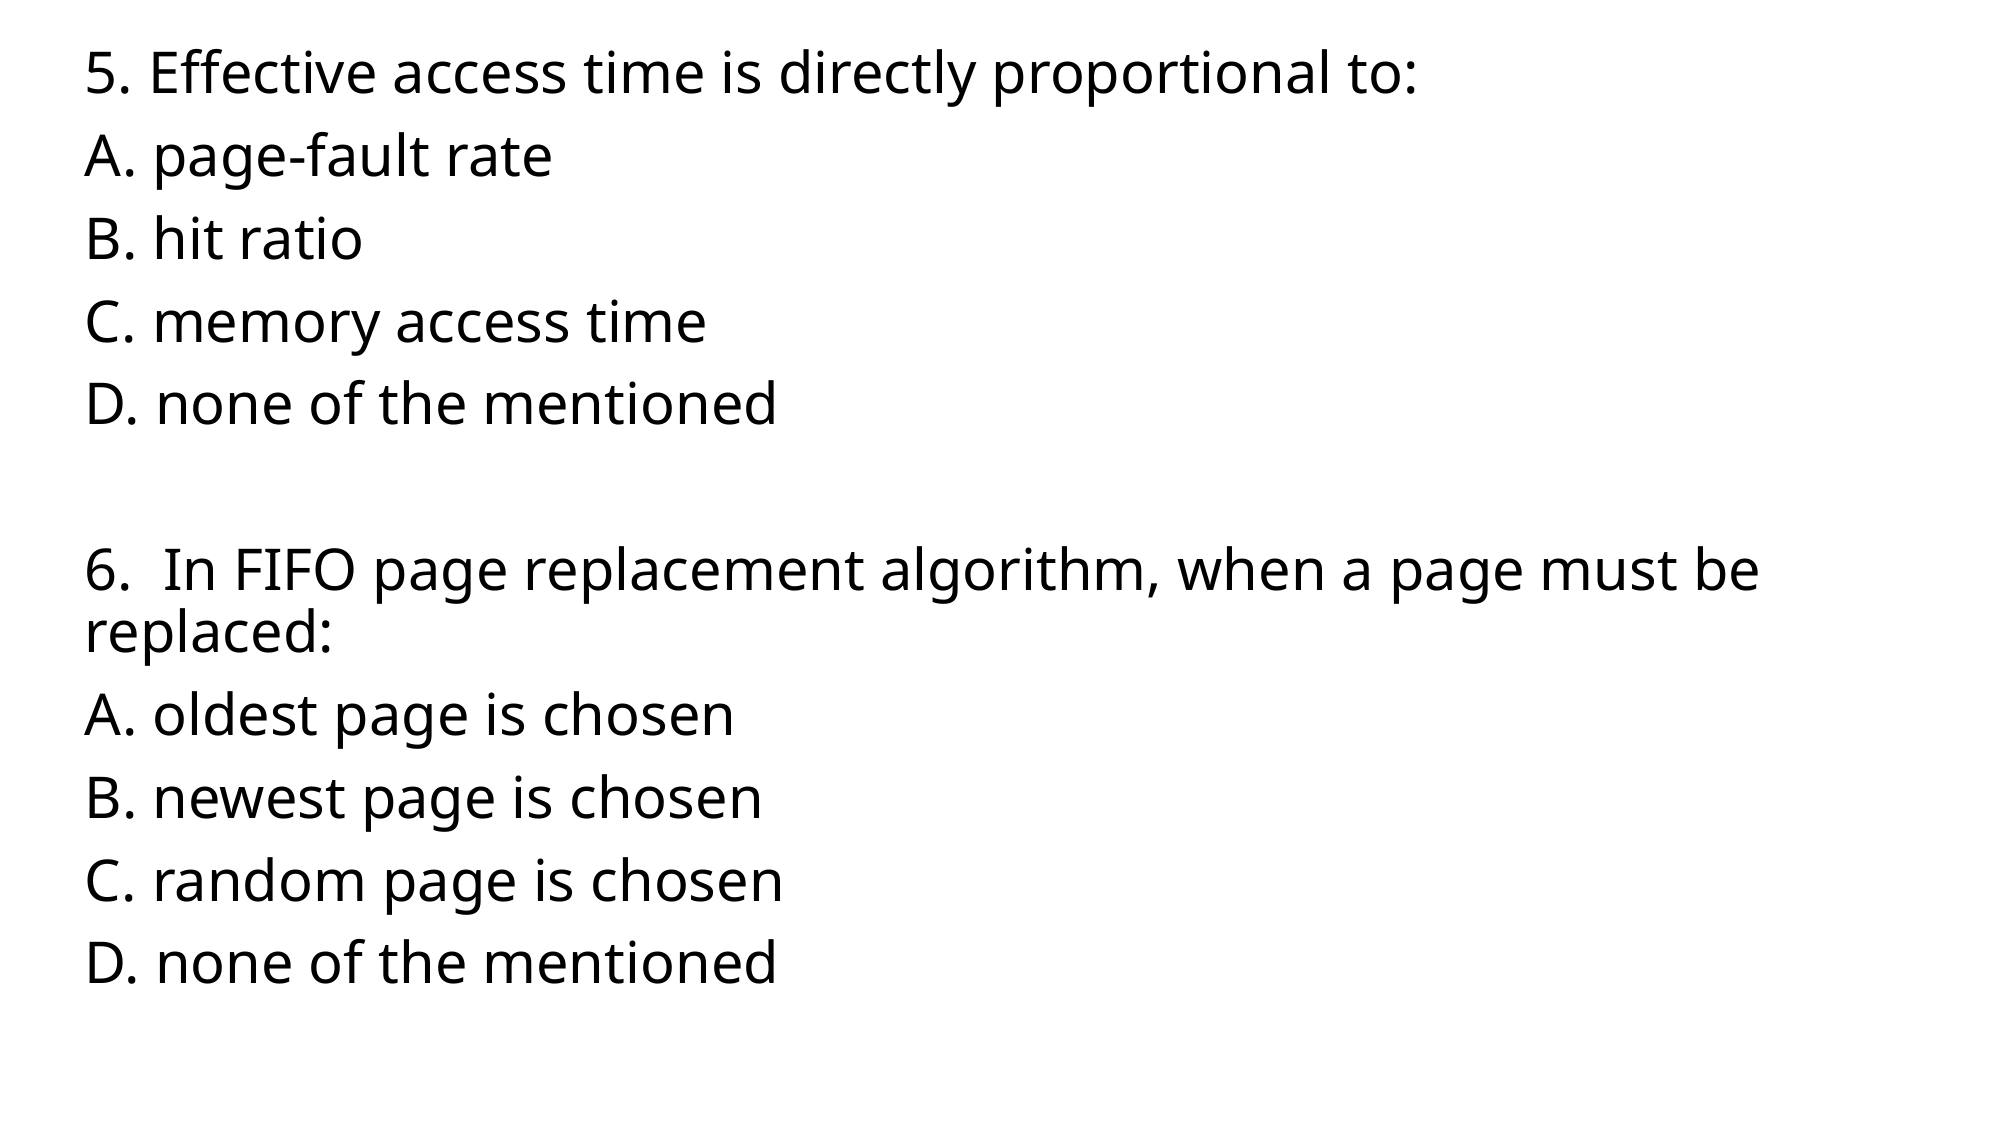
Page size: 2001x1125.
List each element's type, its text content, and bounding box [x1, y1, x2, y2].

list 5. Effective access time is directly proportional to: A. page-fault rate B. hit ratio C. memory access time D. none of the mentioned 6. In FIFO page replacement algorithm, when a page must be replaced: A. oldest page is chosen B. newest page is chosen C. random page is chosen D. none of the mentioned [69, 36, 1863, 1014]
